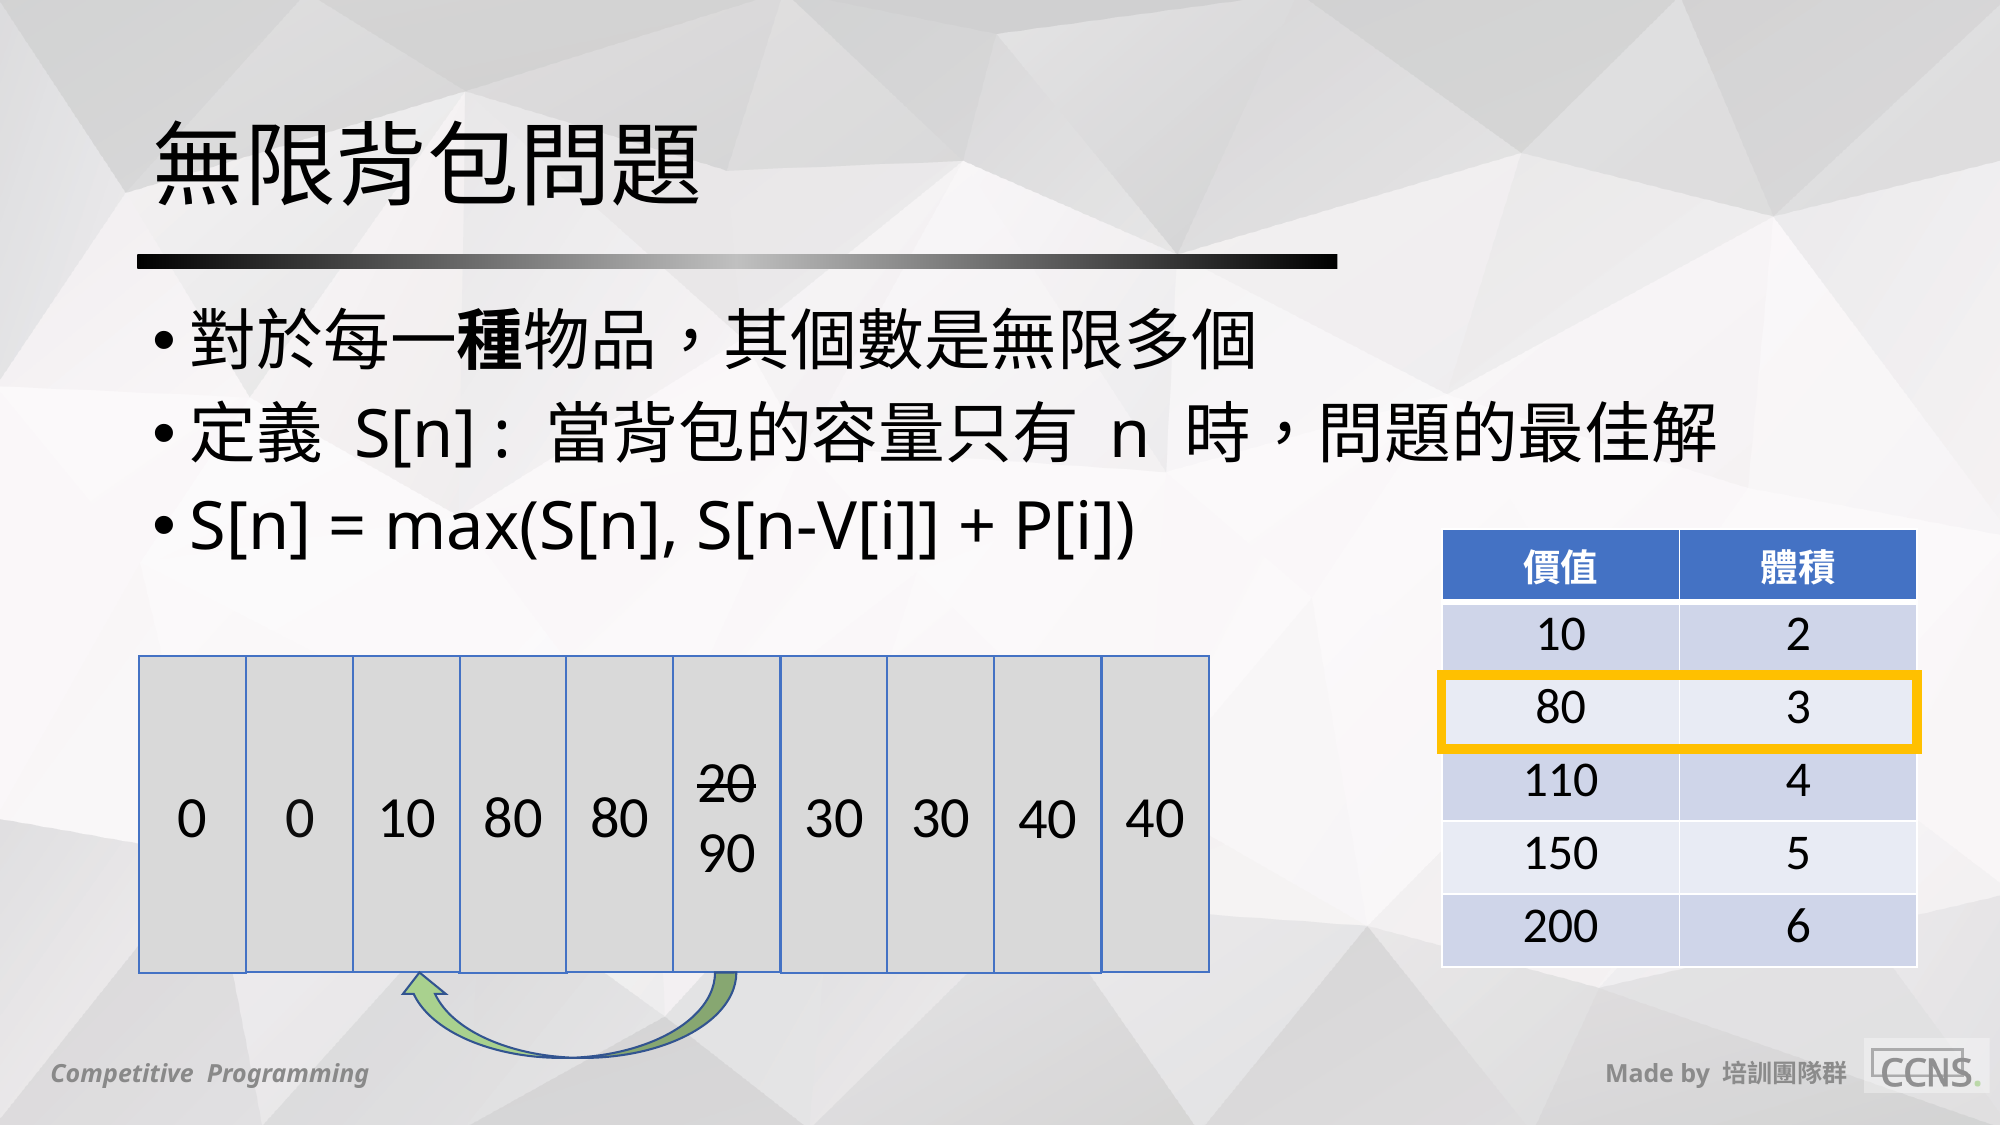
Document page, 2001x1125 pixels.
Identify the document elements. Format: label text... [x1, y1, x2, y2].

text_box 10 [352, 655, 461, 973]
text_box 20 90 [672, 655, 780, 973]
text_box 40 [993, 655, 1102, 974]
text_box 0 [245, 655, 352, 973]
table_cell 150 [1443, 822, 1679, 893]
text_box 80 [458, 655, 568, 974]
text_box 30 [886, 655, 993, 974]
picture [0, 0, 2000, 1125]
list 對於每一種物品，其個數是無限多個 定義 S[n] : 當背包的容量只有 n 時，問題的最佳解 S[n] = max(S[n], S[n-V[i]] + P[i]) [137, 299, 1863, 1014]
text_box [400, 970, 738, 1059]
text_box 30 [780, 655, 886, 974]
table_cell 200 [1443, 895, 1679, 966]
table_cell 10 [1443, 605, 1679, 674]
table_cell 2 [1680, 605, 1916, 674]
text_box 40 [1101, 655, 1210, 973]
text_box [1441, 674, 1918, 750]
title 無限背包問題 [137, 59, 1863, 278]
table_cell 110 [1443, 750, 1679, 820]
table_cell 6 [1680, 895, 1916, 966]
table_header 體積 [1680, 530, 1916, 599]
table_cell 4 [1680, 750, 1916, 820]
text_box 0 [138, 655, 247, 974]
table_cell 5 [1680, 822, 1916, 893]
text_box 80 [565, 655, 672, 973]
table_header 價值 [1443, 530, 1679, 599]
